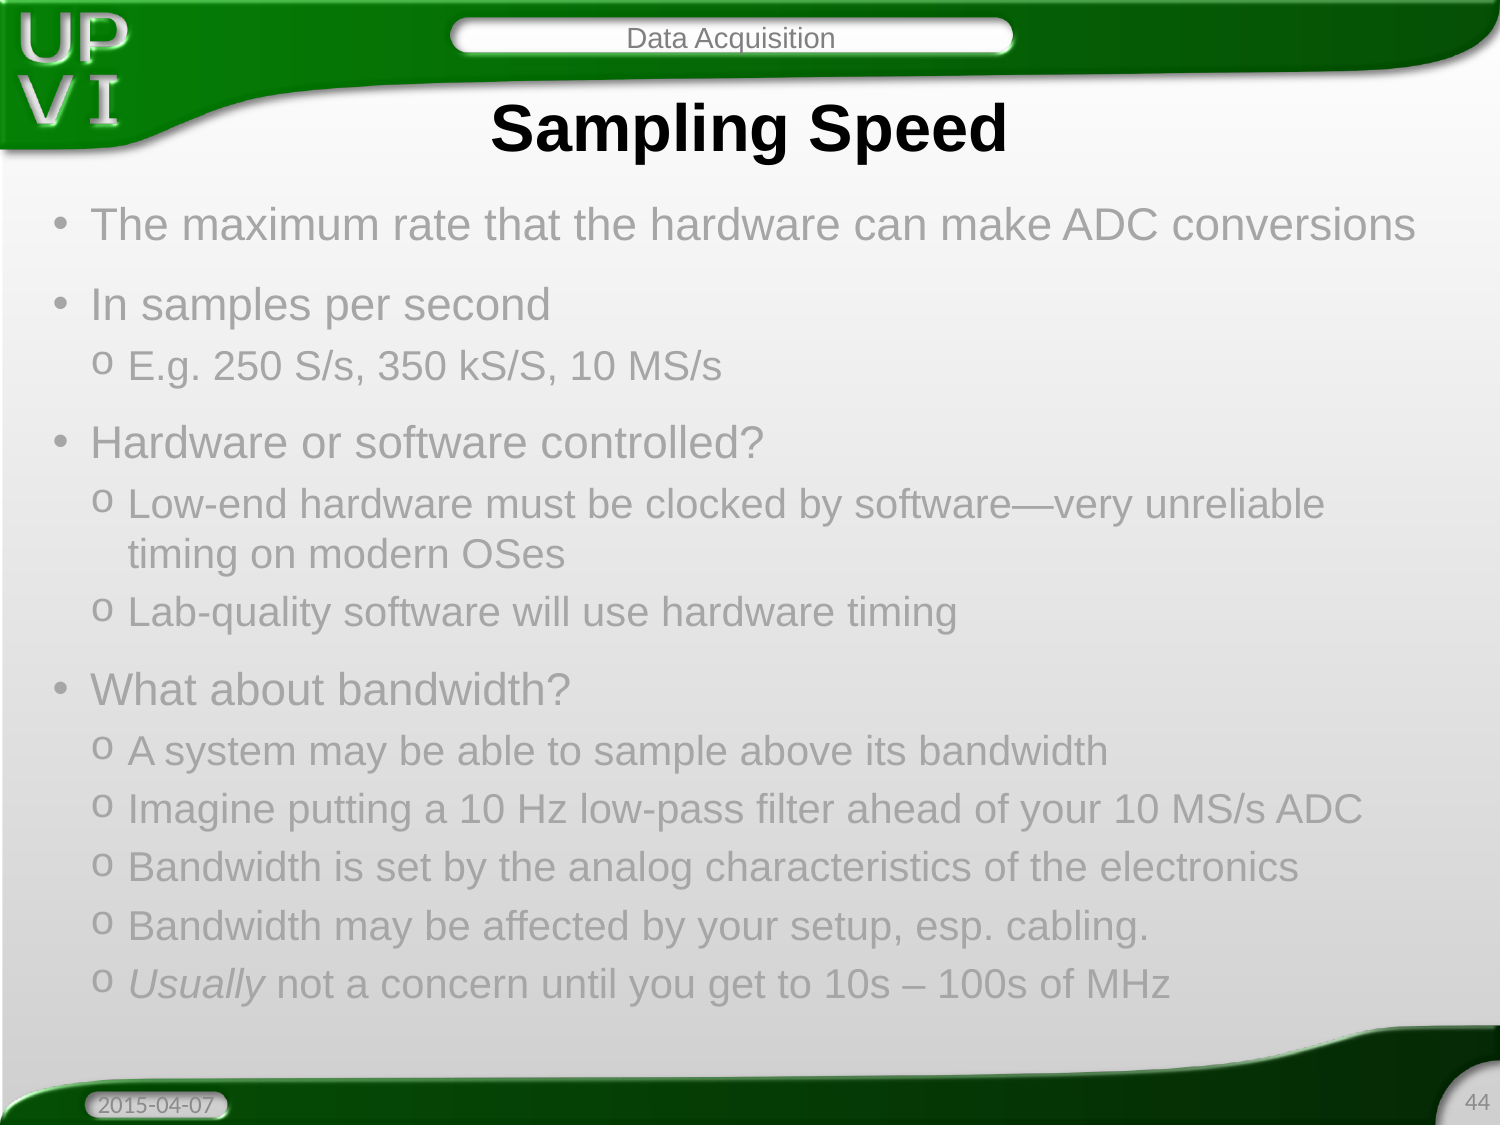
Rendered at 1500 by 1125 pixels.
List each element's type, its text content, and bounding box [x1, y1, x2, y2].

picture [0, 0, 1500, 1125]
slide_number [75, 1073, 238, 1125]
footer Data Acquisition [450, 6, 1013, 67]
list The maximum rate that the hardware can make ADC conversions In samples per second E.g. 250 S/s, 350 kS/S, 10 MS/s Hardware or software controlled? Low-end hardware must be clocked by software—very unreliable timing on modern OSes Lab-quality software will use hardware timing What about bandwidth? A system may be able to sample above its bandwidth Imagine putting a 10 Hz low-pass filter ahead of your 10 MS/s ADC Bandwidth is set by the analog characteristics of the electronics Bandwidth may be affected by your setup, esp. cabling. Usually not a concern until you get to 10s – 100s of MHz [37, 187, 1463, 1063]
slide_number 44 [1155, 1069, 1500, 1125]
title Sampling Speed [75, 75, 1425, 175]
